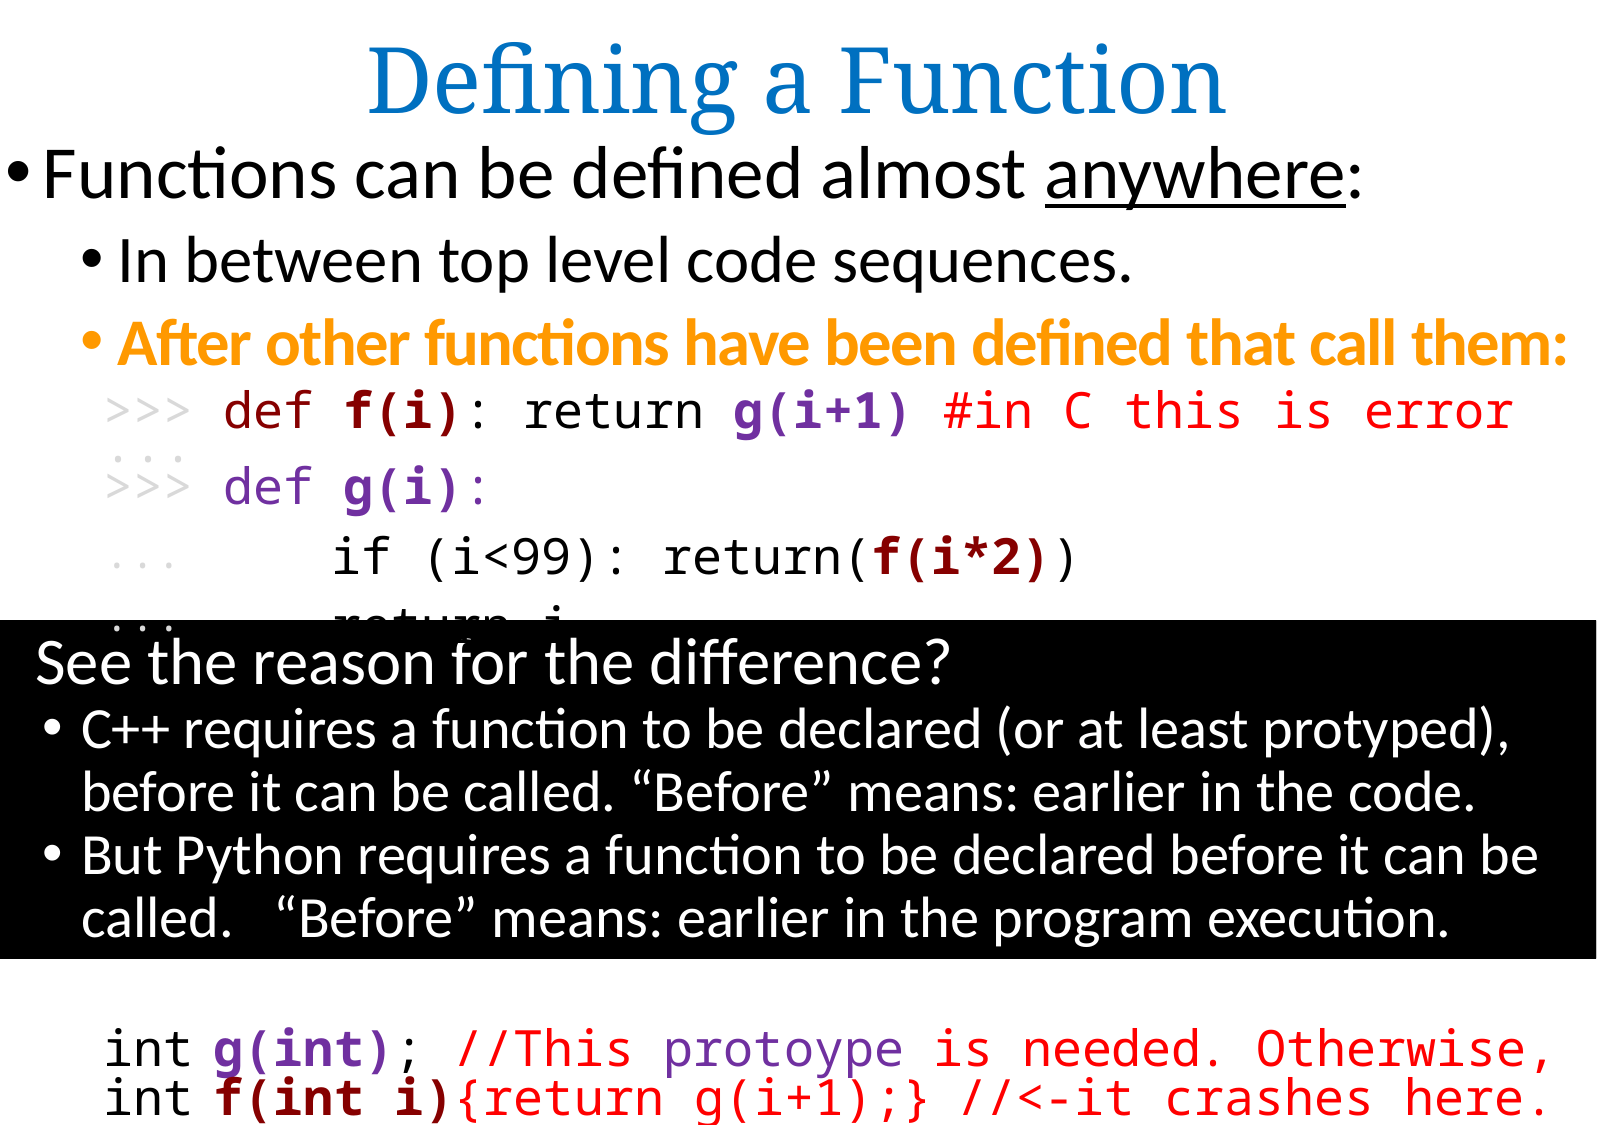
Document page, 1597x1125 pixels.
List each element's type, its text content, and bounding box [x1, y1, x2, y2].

text_box Functions can be defined almost anywhere: In between top level code sequences. After other functions have been defined that call them: See the reason for the difference? C++ requires a function to be declared (or at least protyped), before it can be called. “Before” means: earlier in the code. But Python requires a function to be declared before it can be called. “Before” means: earlier in the program execution. [0, 126, 1597, 1055]
text_box >>> def f(i): return g(i+1) #in C this is error ... >>> def g(i): ... if (i<99): return(f(i*2)) ... return i int g(int); //This protoype is needed. Otherwise, int f(int i){return g(i+1);} //<-it crashes here. int g(int i){if(i<99)return f(i*2);else return i;} >>> [88, 379, 1597, 1118]
text_box Defining a Function [0, 4, 1596, 163]
